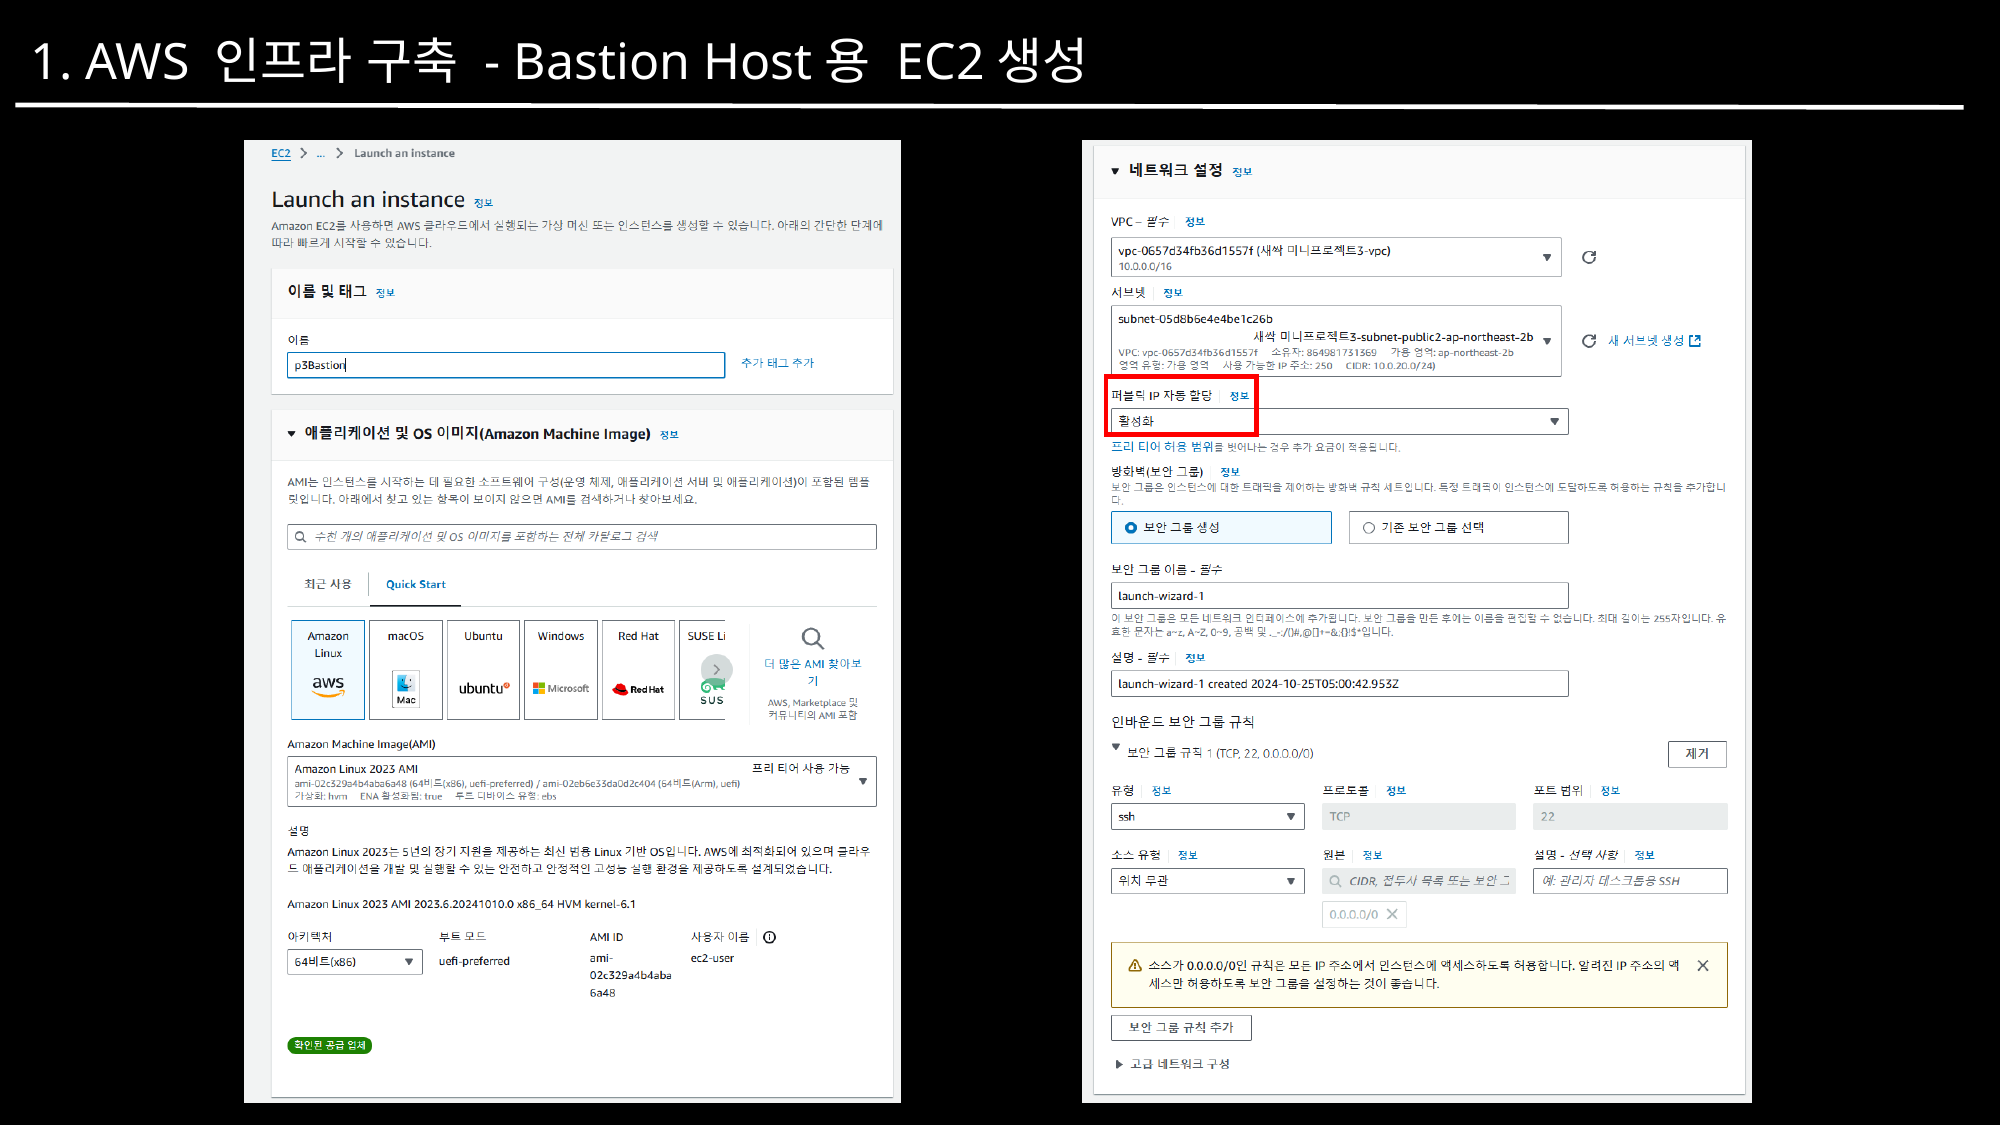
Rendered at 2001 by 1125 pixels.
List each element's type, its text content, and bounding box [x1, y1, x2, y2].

picture [244, 139, 902, 1104]
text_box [14, 104, 1964, 108]
text_box 1. AWS 인프라 구축 - Bastion Host용 EC2생성 [15, 21, 1966, 97]
picture [1081, 139, 1752, 1104]
